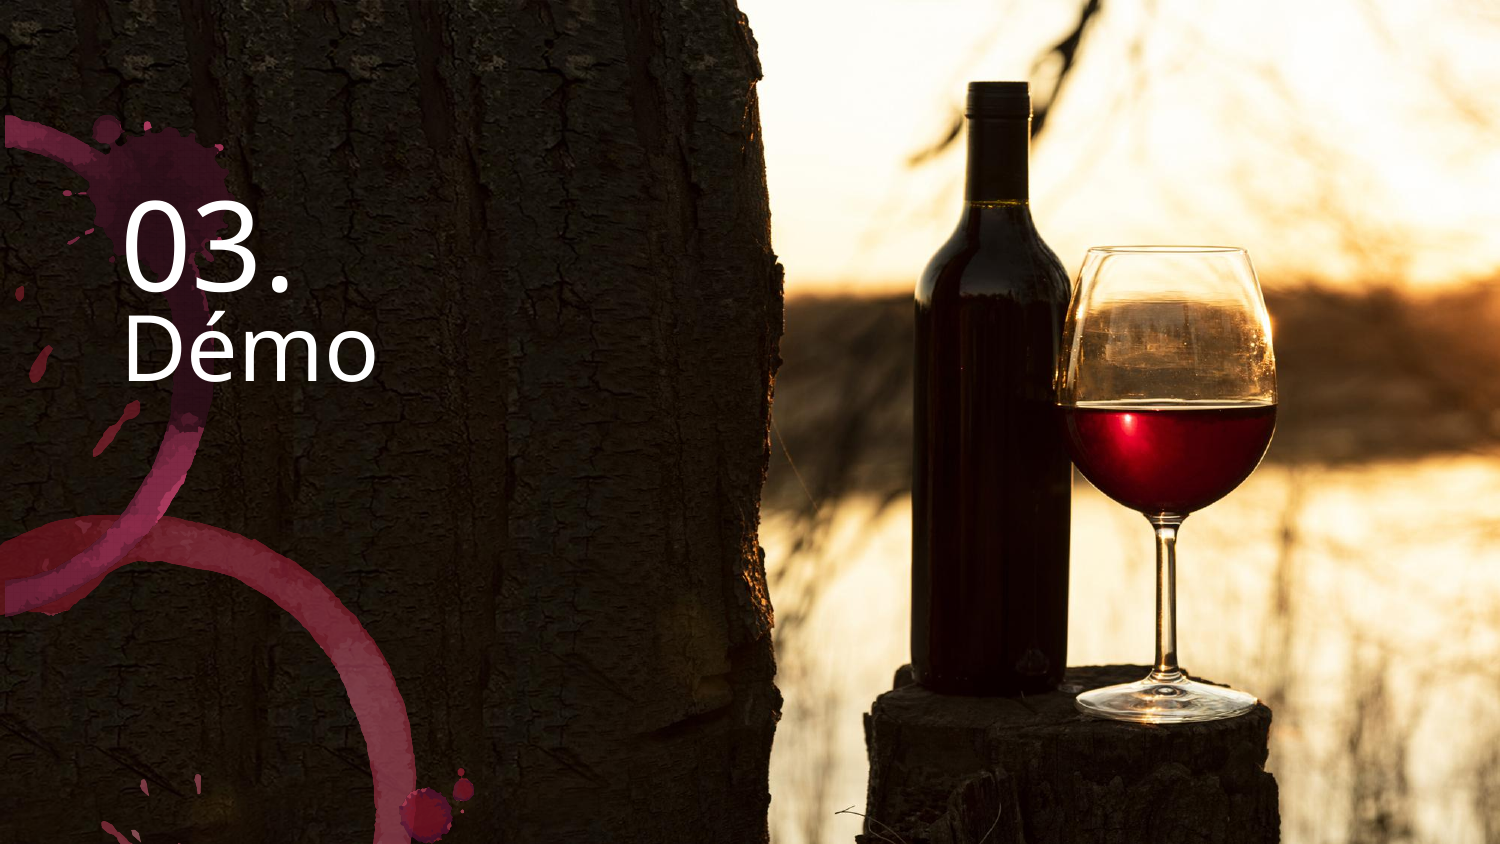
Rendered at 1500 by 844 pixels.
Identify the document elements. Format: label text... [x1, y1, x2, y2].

title Démo [105, 274, 738, 440]
title 03. [105, 142, 494, 274]
picture [0, 0, 1500, 844]
